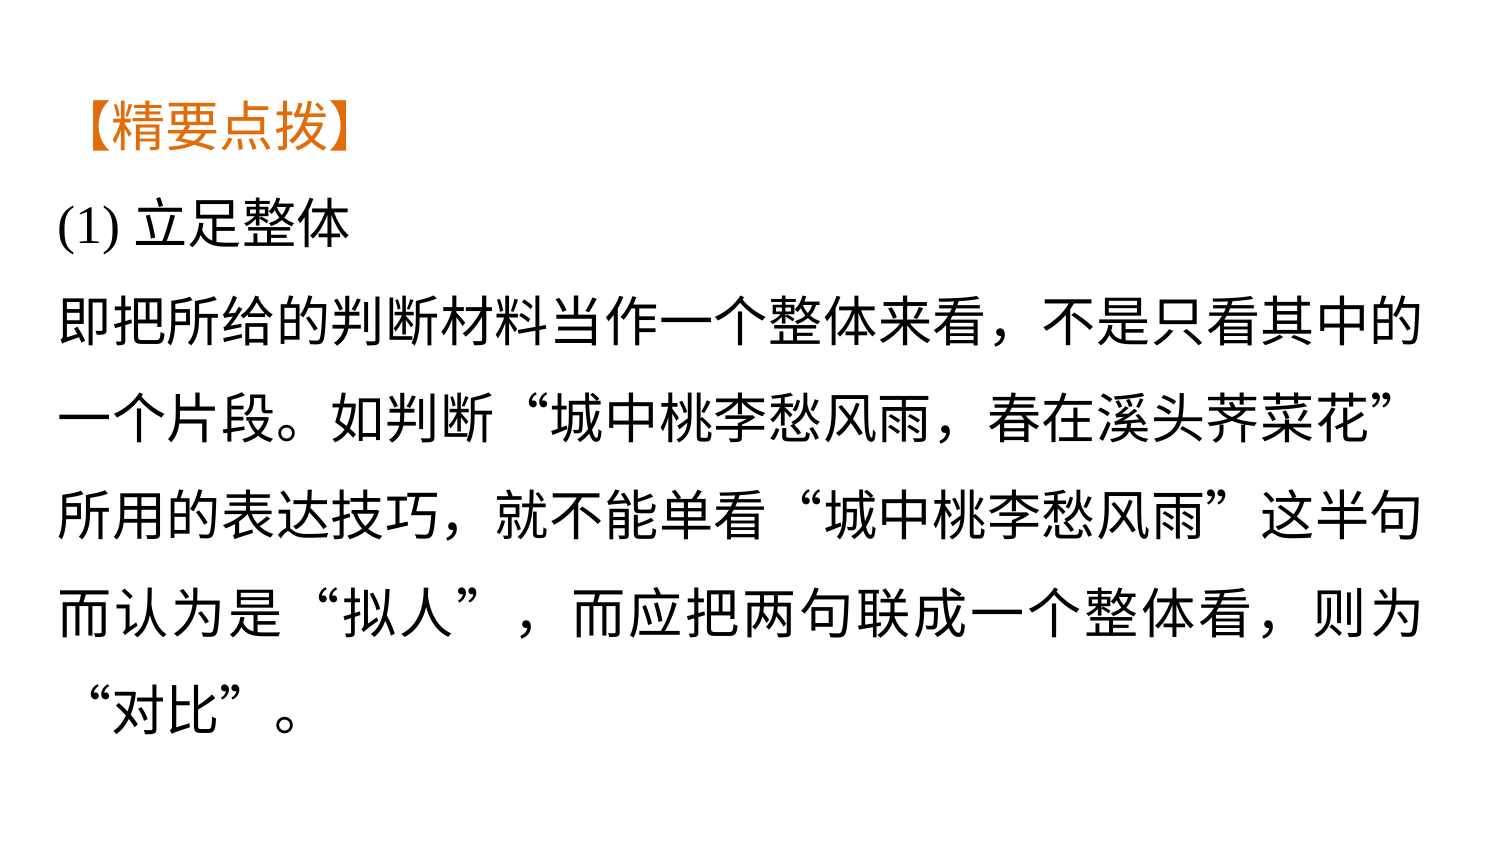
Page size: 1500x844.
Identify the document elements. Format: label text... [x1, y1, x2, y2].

text_box 【精要点拨】 (1)立足整体 即把所给的判断材料当作一个整体来看，不是只看其中的一个片段。如判断“城中桃李愁风雨，春在溪头荠菜花”所用的表达技巧，就不能单看“城中桃李愁风雨”这半句而认为是“拟人”，而应把两句联成一个整体看，则为“对比”。 [42, 52, 1439, 749]
